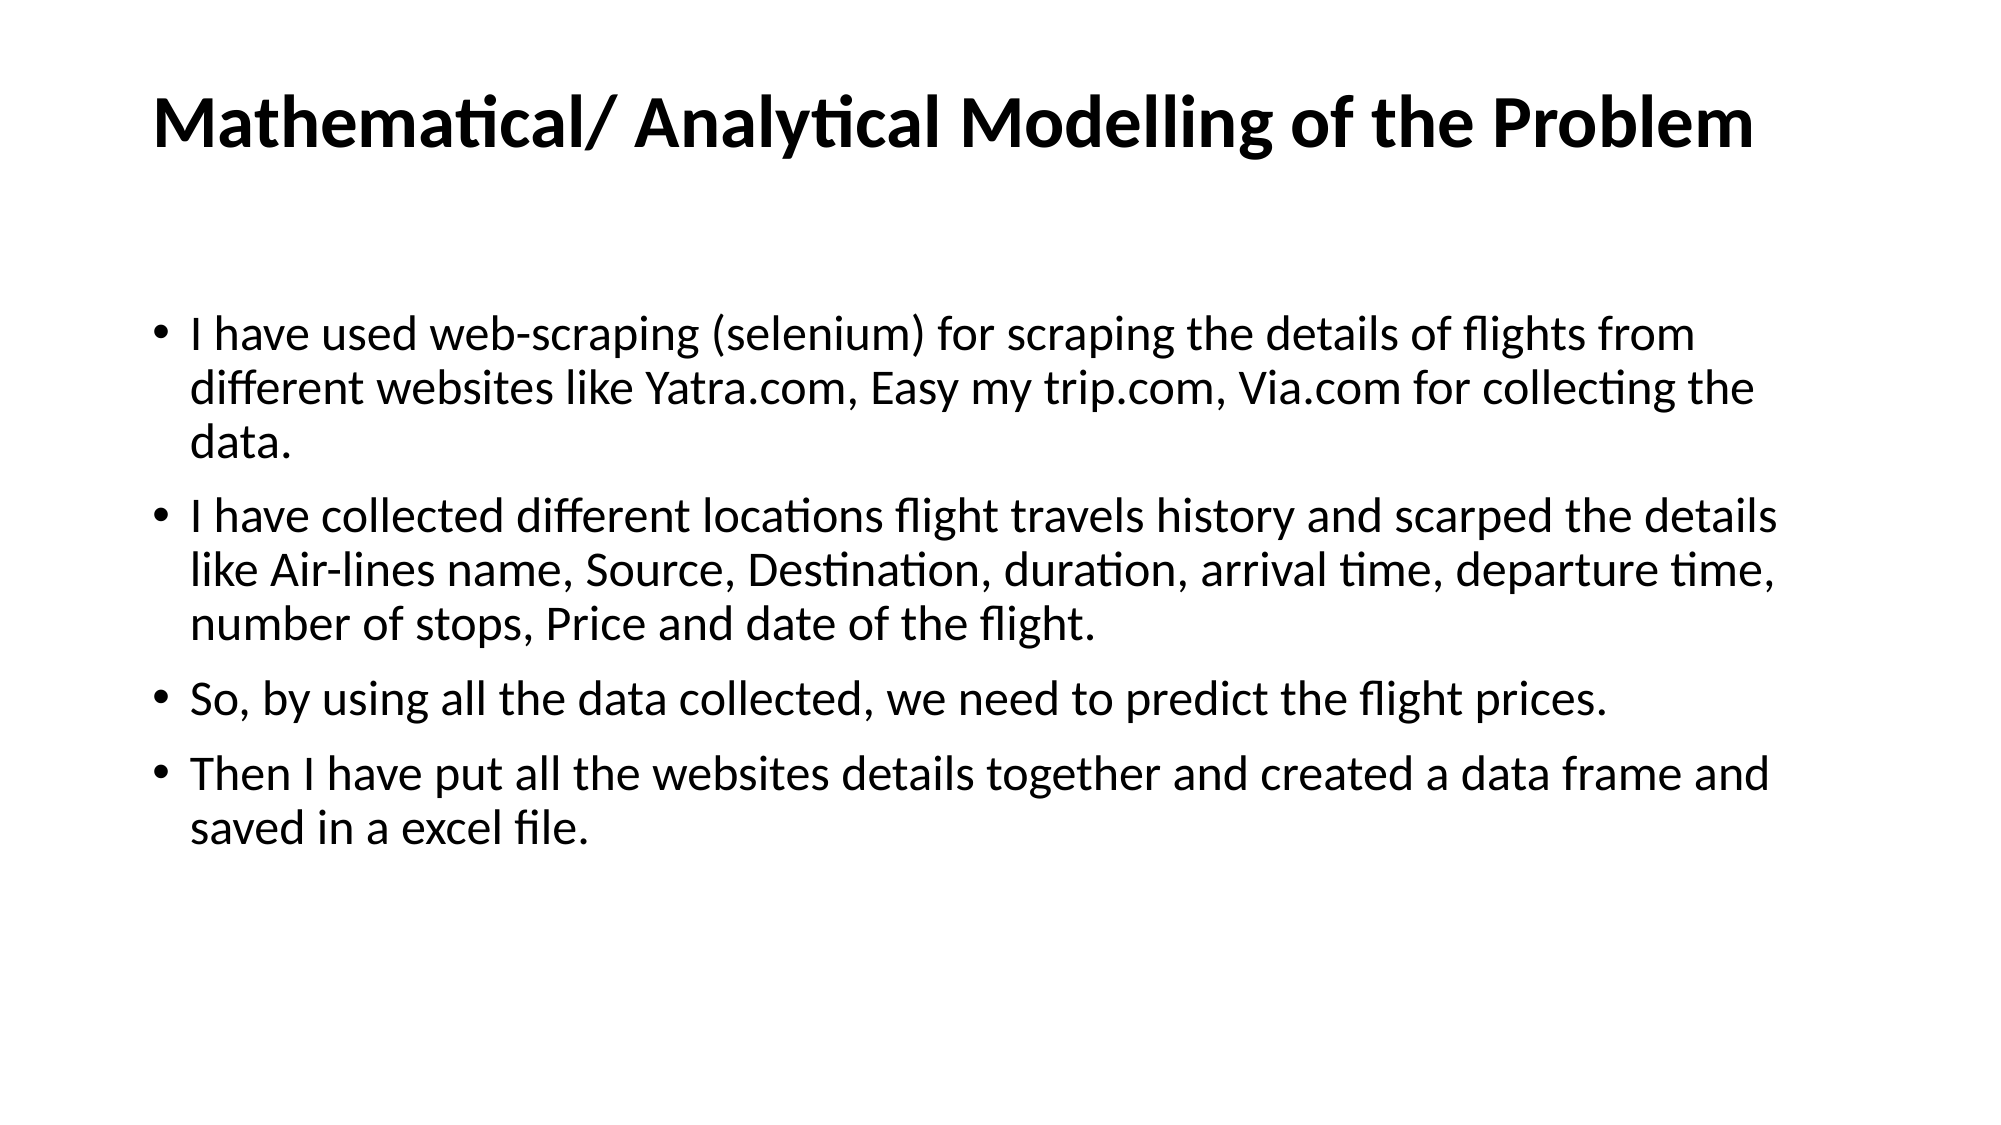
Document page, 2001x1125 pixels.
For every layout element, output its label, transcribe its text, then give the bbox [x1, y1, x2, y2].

list I have used web-scraping (selenium) for scraping the details of flights from different websites like Yatra.com, Easy my trip.com, Via.com for collecting the data. I have collected different locations flight travels history and scarped the details like Air-lines name, Source, Destination, duration, arrival time, departure time, number of stops, Price and date of the flight. So, by using all the data collected, we need to predict the flight prices. Then I have put all the websites details together and created a data frame and saved in a excel file. [137, 299, 1863, 1014]
title Mathematical/ Analytical Modelling of the Problem [137, 59, 1863, 278]
